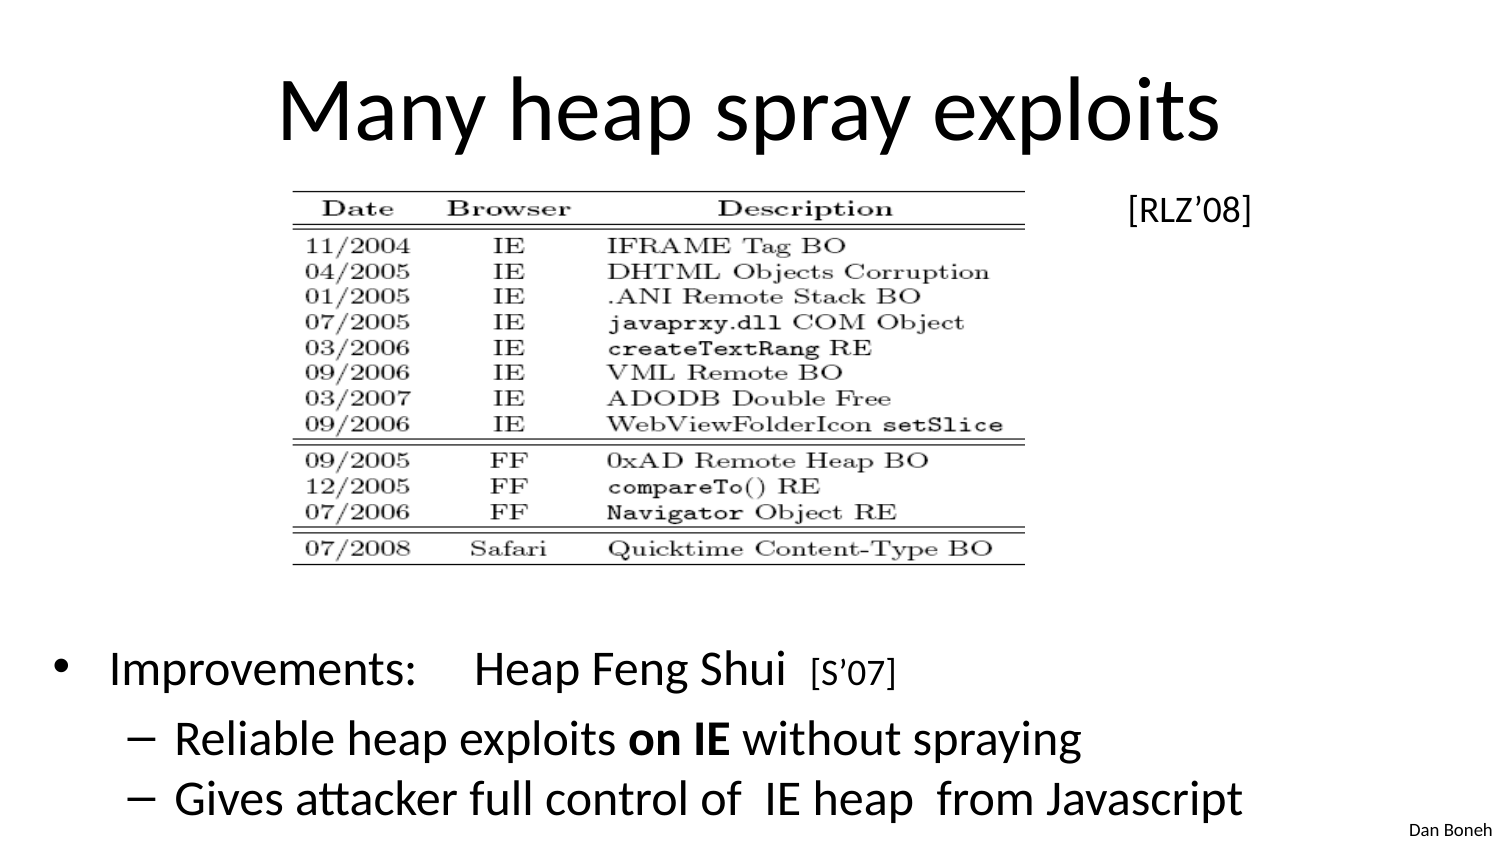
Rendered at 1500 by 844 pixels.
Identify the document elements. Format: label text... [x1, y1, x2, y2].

title Many heap spray exploits [75, 33, 1425, 175]
picture [292, 159, 1026, 591]
list Improvements: Heap Feng Shui [S’07] Reliable heap exploits on IE without spraying Gives attacker full control of IE heap from Javascript [37, 628, 1450, 844]
text_box [RLZ’08] [1112, 178, 1268, 238]
